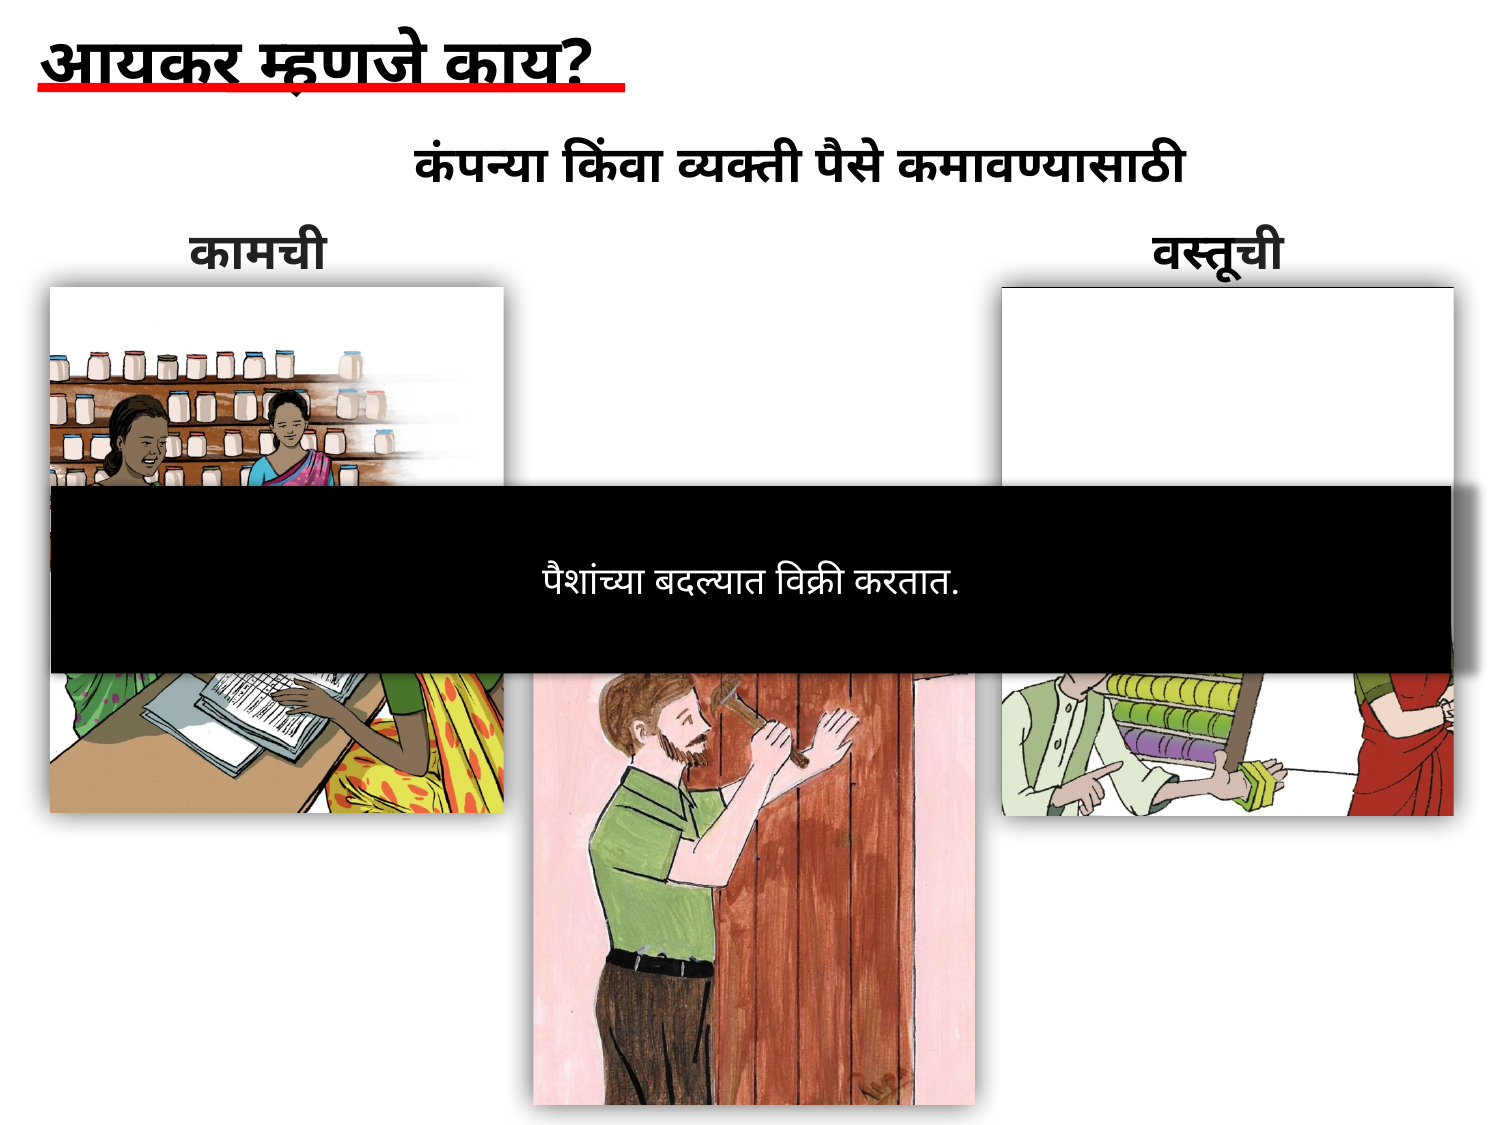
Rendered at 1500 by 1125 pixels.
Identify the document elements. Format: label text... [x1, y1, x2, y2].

text_box पैशांच्या बदल्यात विक्री करतात. [508, 484, 996, 676]
text_box कामची [174, 211, 388, 285]
picture [1001, 287, 1454, 817]
picture [49, 287, 504, 813]
text_box कंपन्या किंवा व्यक्ती पैसे कमावण्यासाठी [399, 124, 1250, 200]
text_box आयकर म्हणजे काय? [24, 12, 838, 108]
text_box वस्तूची [1137, 212, 1350, 285]
picture [533, 574, 976, 1106]
